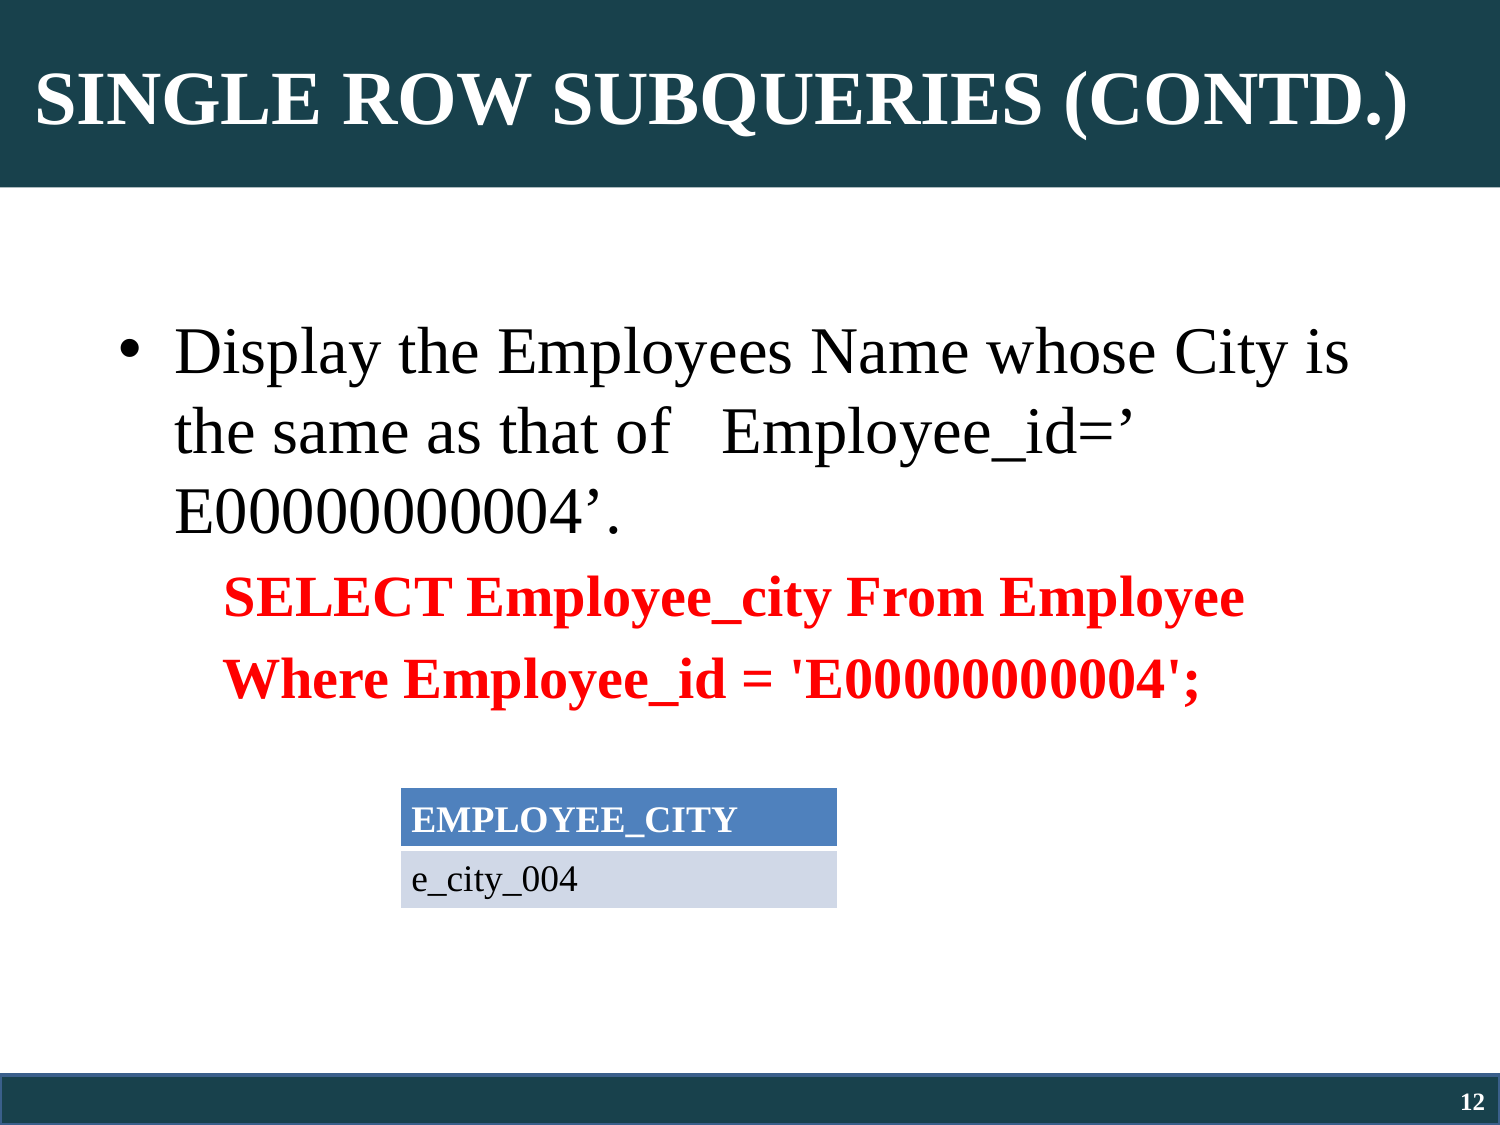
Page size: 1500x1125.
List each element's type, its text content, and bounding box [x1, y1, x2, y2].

title SINGLE ROW SUBQUERIES (CONTD.) [0, 0, 1500, 188]
table_header EMPLOYEE_CITY [401, 788, 837, 846]
slide_number 12 [1149, 1074, 1500, 1125]
table_cell e_city_004 [401, 851, 837, 908]
list Display the Employees Name whose City is the same as that of Employee_id=’ E00000000004’. SELECT Employee_city From Employee Where Employee_id = 'E00000000004'; [103, 299, 1397, 1014]
